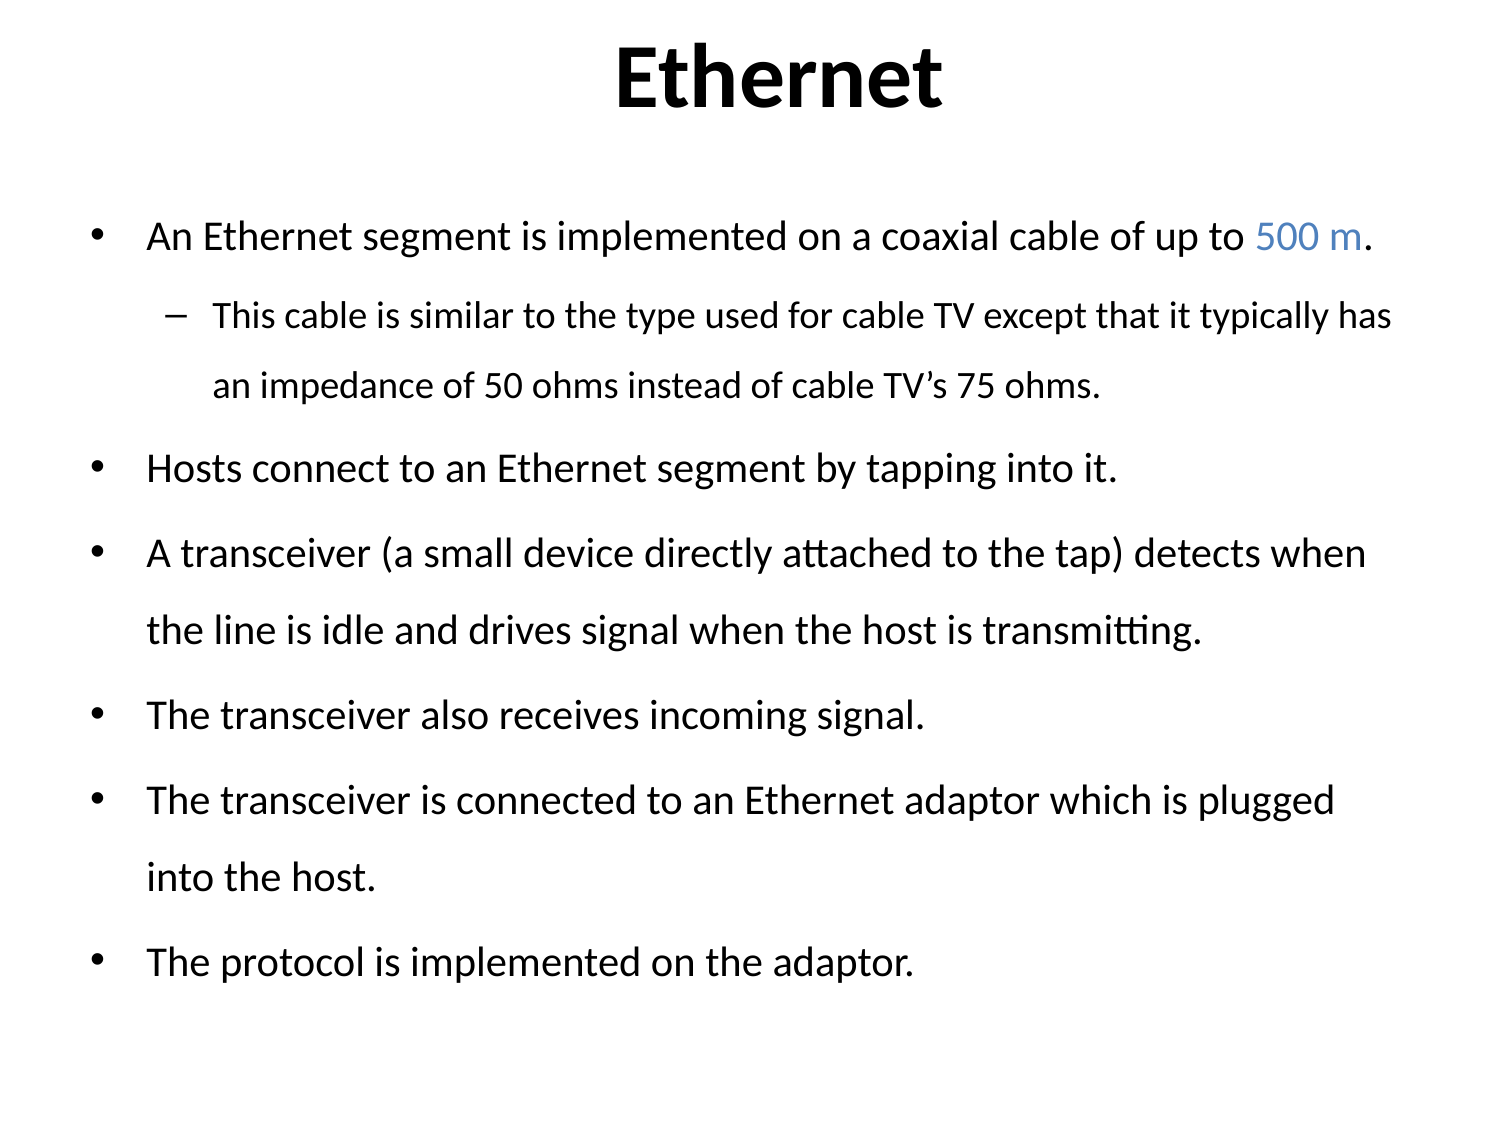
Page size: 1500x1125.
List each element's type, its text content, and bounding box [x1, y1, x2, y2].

title Ethernet [100, 7, 1459, 135]
list An Ethernet segment is implemented on a coaxial cable of up to 500 m. This cable is similar to the type used for cable TV except that it typically has an impedance of 50 ohms instead of cable TV’s 75 ohms. Hosts connect to an Ethernet segment by tapping into it. A transceiver (a small device directly attached to the tap) detects when the line is idle and drives signal when the host is transmitting. The transceiver also receives incoming signal. The transceiver is connected to an Ethernet adaptor which is plugged into the host. The protocol is implemented on the adaptor. [75, 174, 1425, 1005]
